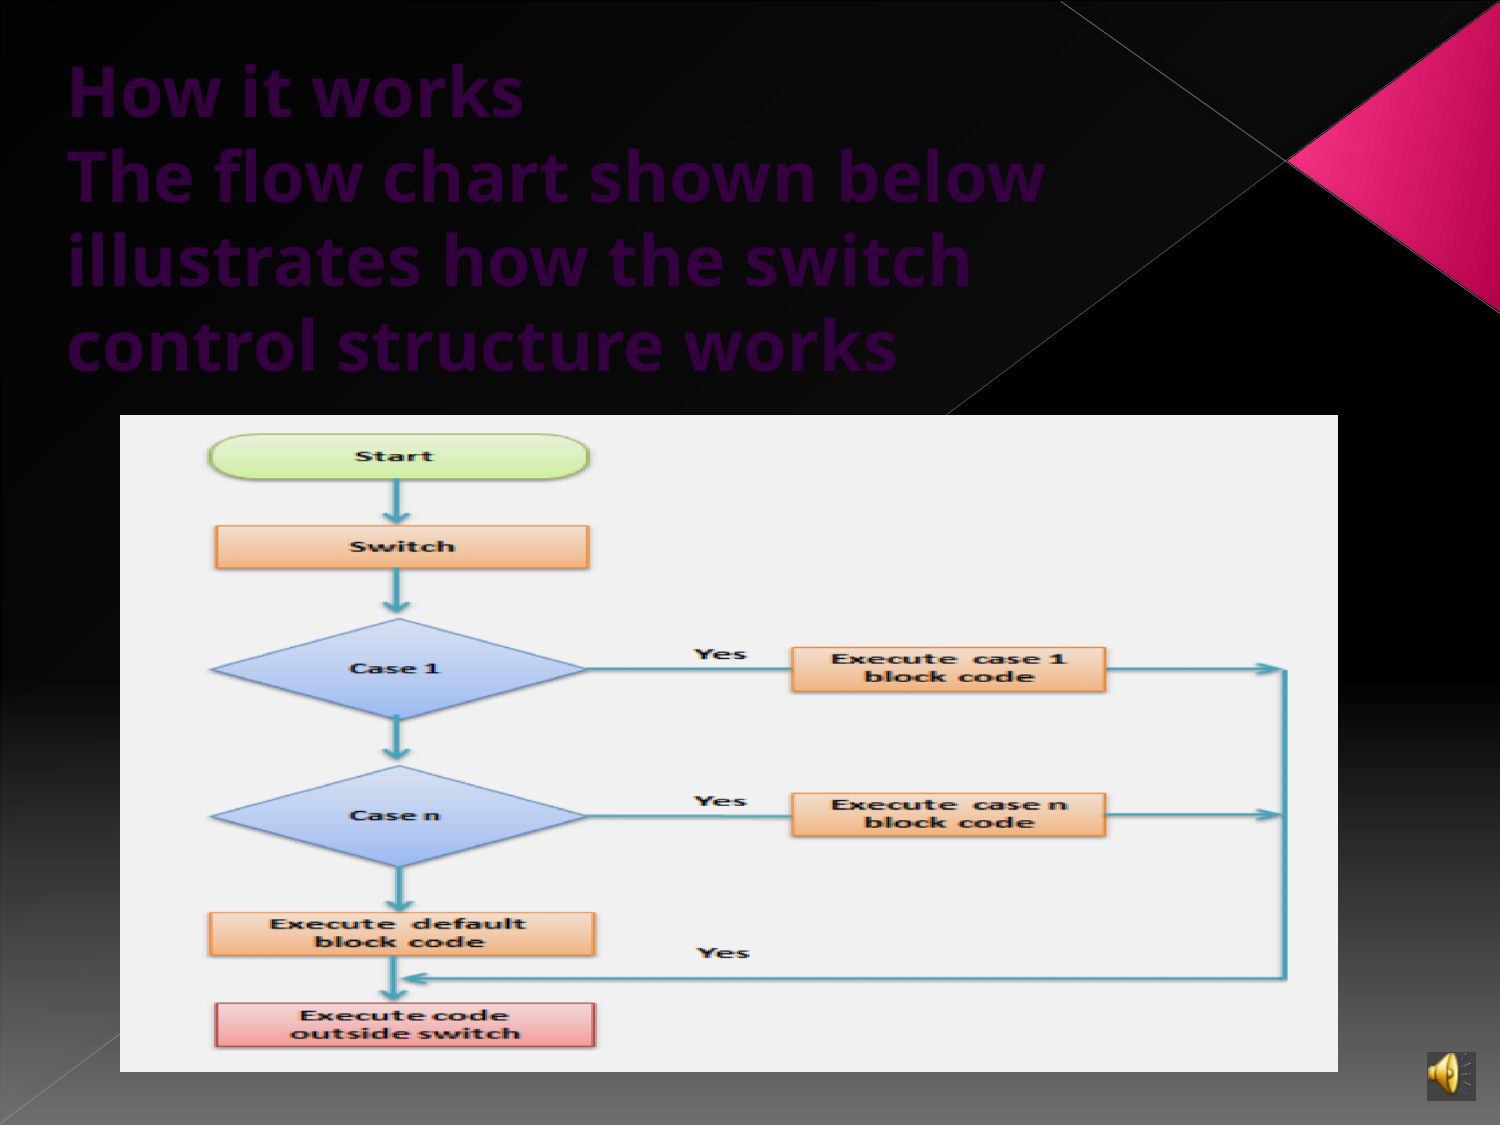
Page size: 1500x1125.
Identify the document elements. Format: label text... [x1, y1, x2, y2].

picture [119, 415, 1338, 1072]
picture [1426, 1051, 1477, 1102]
title How it works The flow chart shown below illustrates how the switch control structure works [51, 38, 1240, 395]
